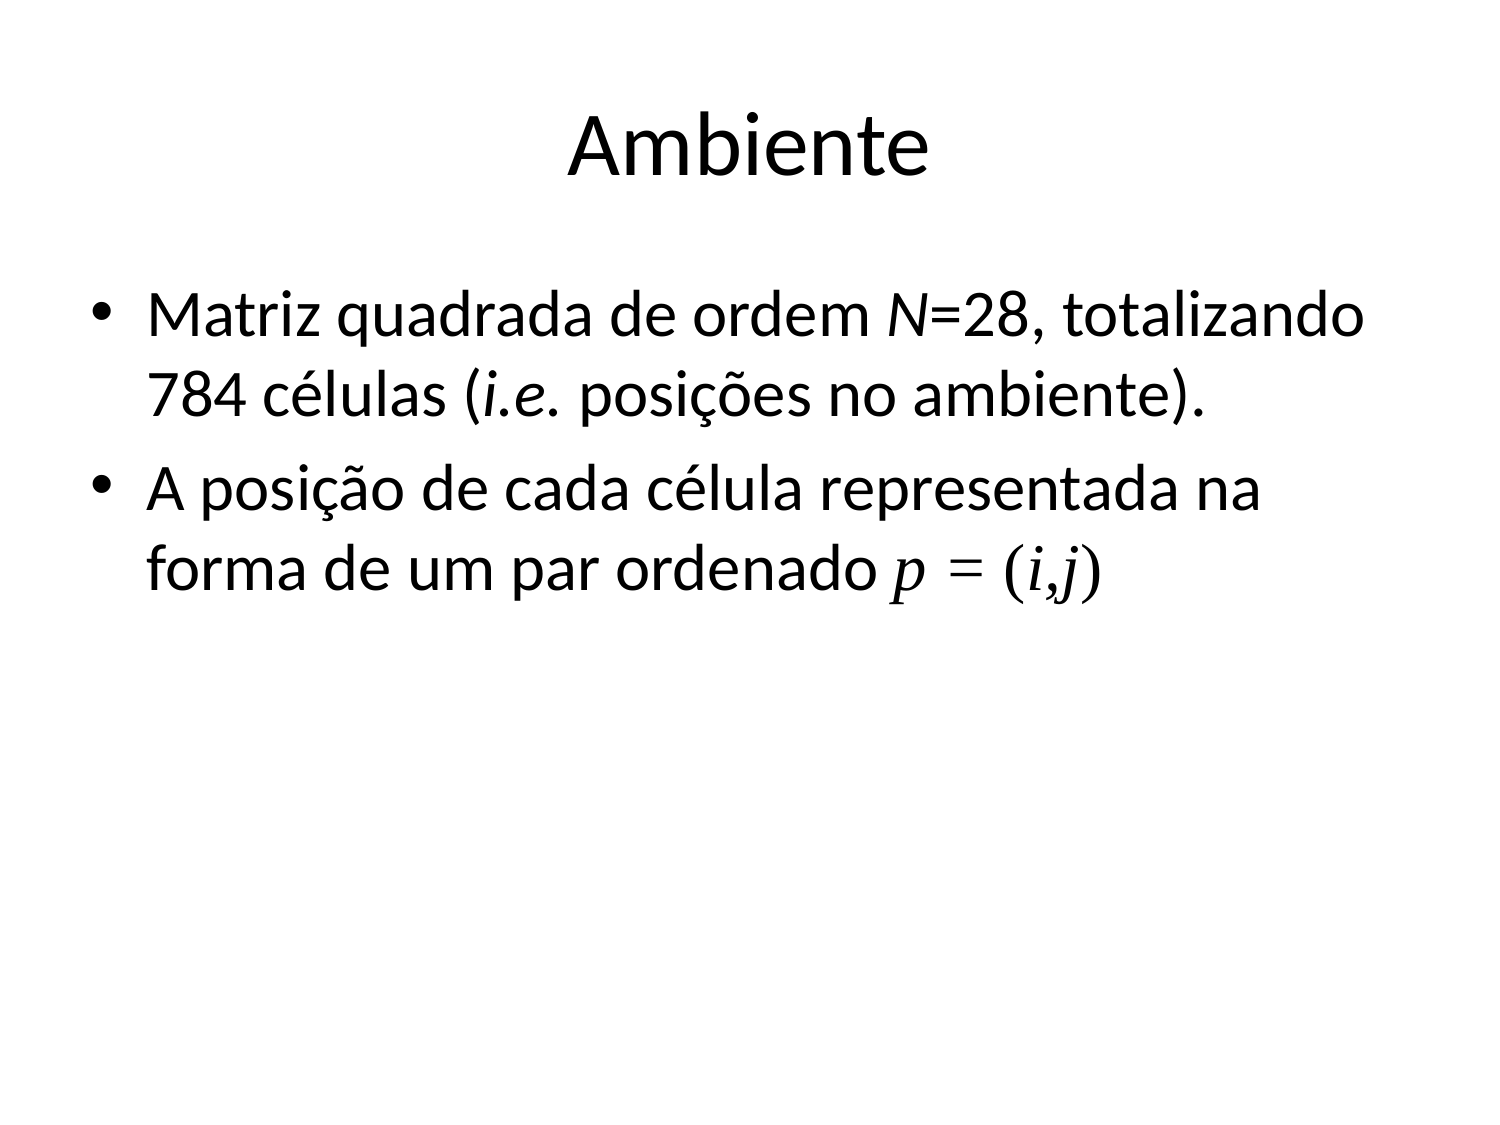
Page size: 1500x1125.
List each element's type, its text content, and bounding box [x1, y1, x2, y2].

title Ambiente [75, 45, 1425, 233]
list Matriz quadrada de ordem N=28, totalizando 784 células (i.e. posições no ambiente). A posição de cada célula representada na forma de um par ordenado p = (i,j) [75, 262, 1425, 1005]
